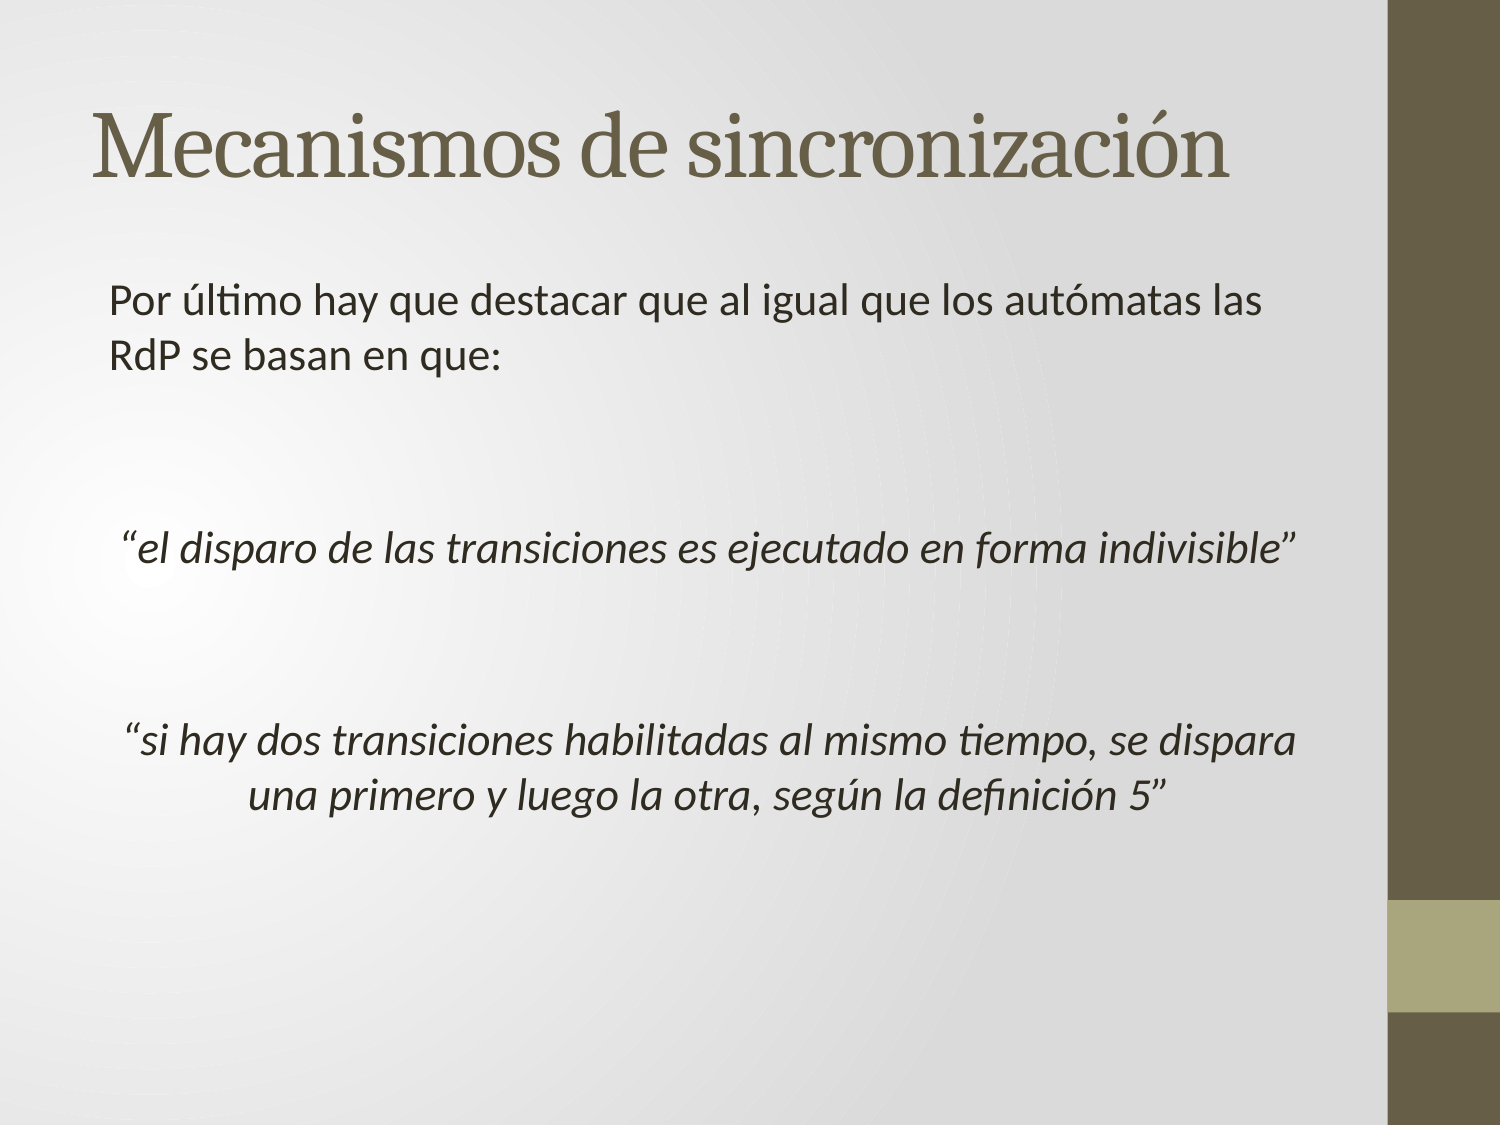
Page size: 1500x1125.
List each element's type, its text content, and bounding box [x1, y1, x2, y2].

list Por último hay que destacar que al igual que los autómatas las RdP se basan en que: “el disparo de las transiciones es ejecutado en forma indivisible” “si hay dos transiciones habilitadas al mismo tiempo, se dispara una primero y luego la otra, según la definición 5” [75, 262, 1325, 1050]
title Mecanismos de sincronización [75, 45, 1325, 233]
